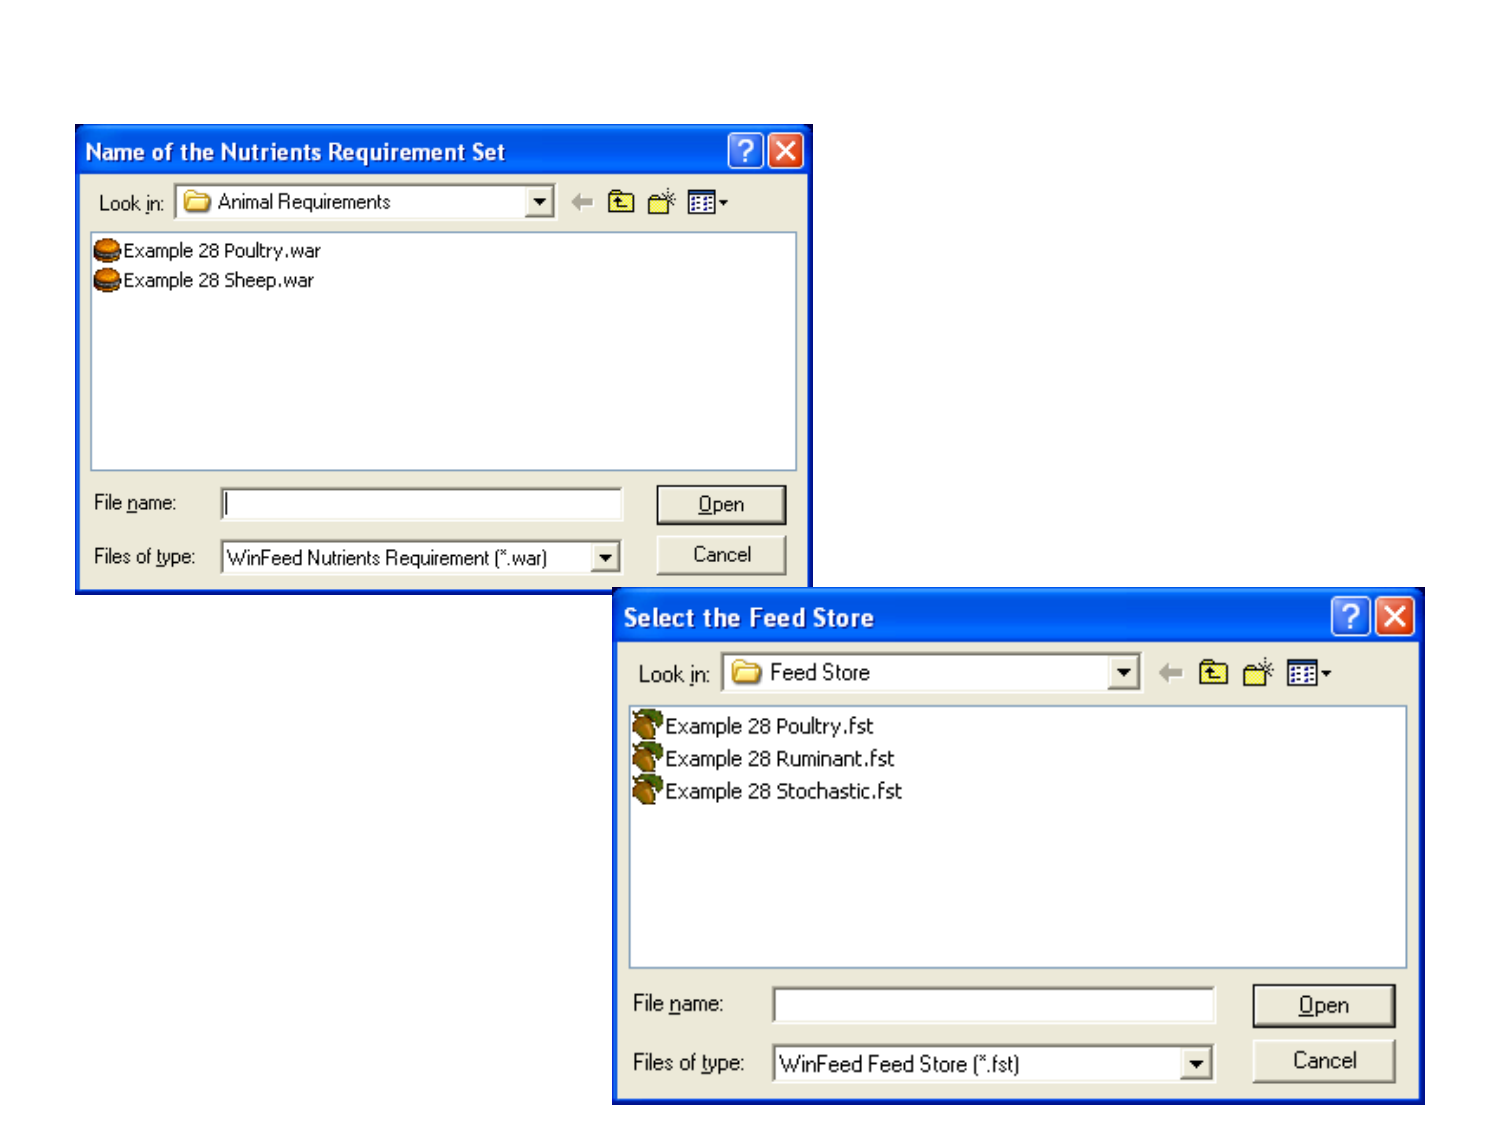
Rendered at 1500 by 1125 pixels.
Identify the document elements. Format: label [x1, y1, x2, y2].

picture [74, 124, 1426, 1105]
